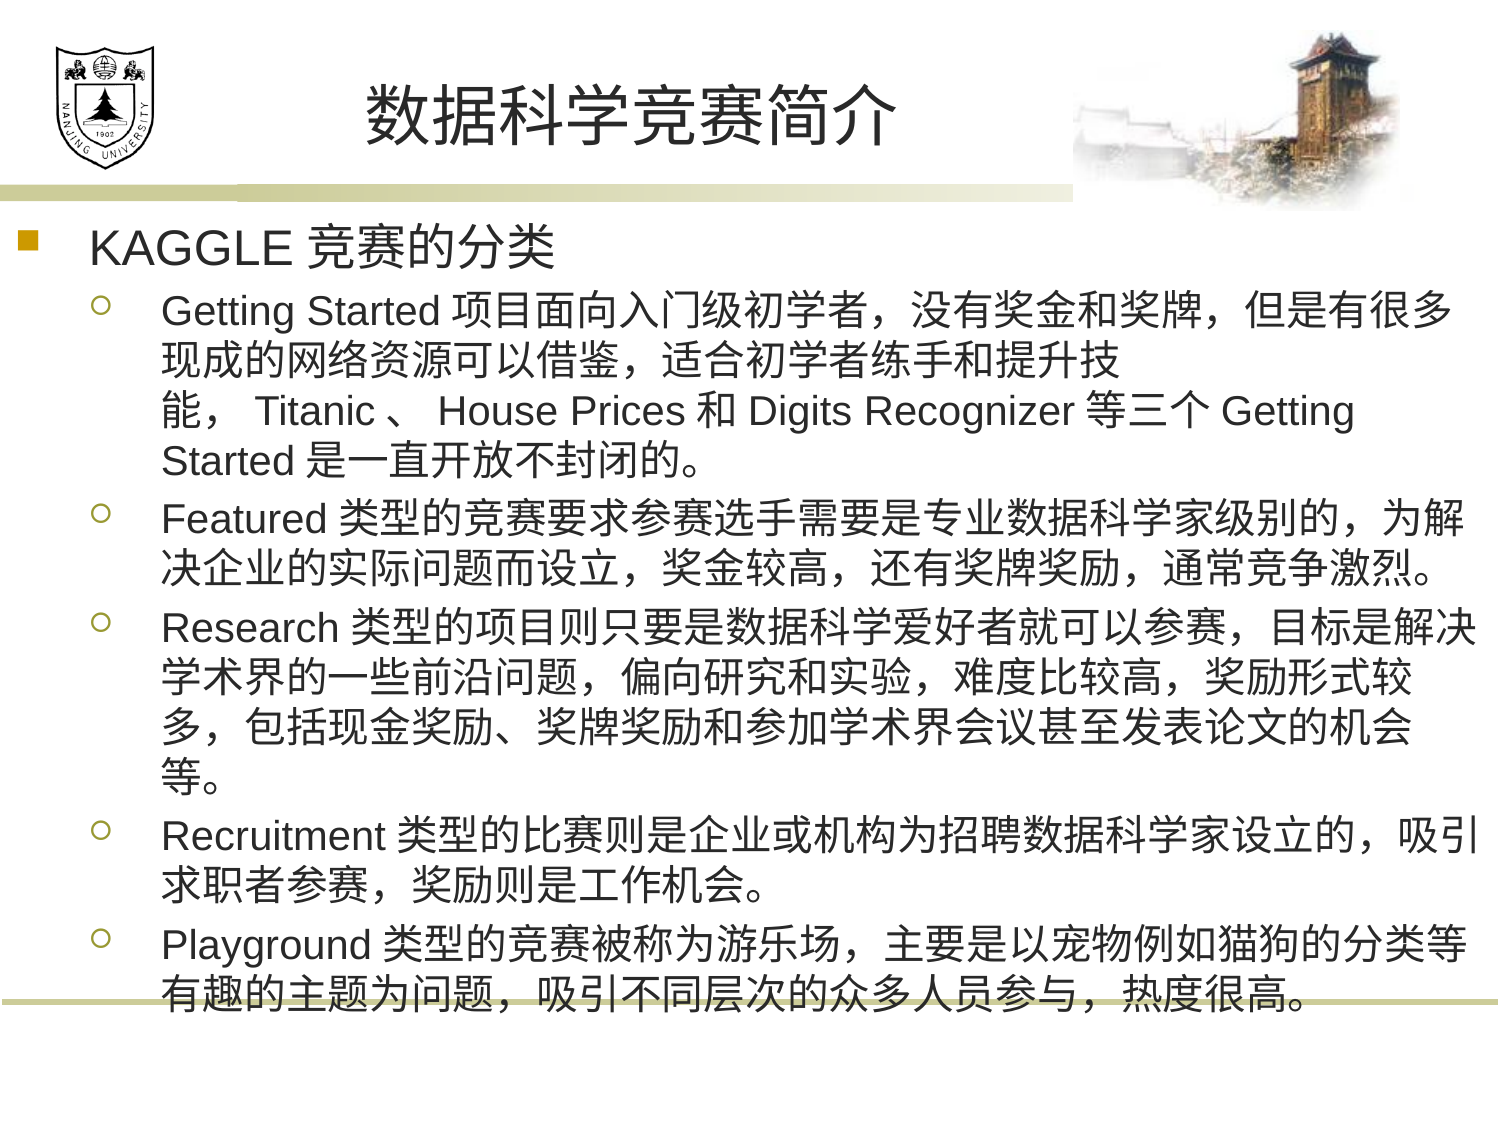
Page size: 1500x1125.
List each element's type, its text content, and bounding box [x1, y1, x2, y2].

picture [50, 42, 160, 173]
list KAGGLE竞赛的分类 Getting Started项目面向入门级初学者，没有奖金和奖牌，但是有很多现成的网络资源可以借鉴，适合初学者练手和提升技能，Titanic、House Prices和Digits Recognizer等三个Getting Started是一直开放不封闭的。 Featured类型的竞赛要求参赛选手需要是专业数据科学家级别的，为解决企业的实际问题而设立，奖金较高，还有奖牌奖励，通常竞争激烈。 Research类型的项目则只要是数据科学爱好者就可以参赛，目标是解决学术界的一些前沿问题，偏向研究和实验，难度比较高，奖励形式较多，包括现金奖励、奖牌奖励和参加学术界会议甚至发表论文的机会等。 Recruitment类型的比赛则是企业或机构为招聘数据科学家设立的，吸引求职者参赛，奖励则是工作机会。 Playground类型的竞赛被称为游乐场，主要是以宠物例如猫狗的分类等有趣的主题为问题，吸引不同层次的众多人员参与，热度很高。 [0, 208, 1500, 1047]
title 数据科学竞赛简介 [171, 66, 1093, 161]
picture [1073, 30, 1400, 208]
